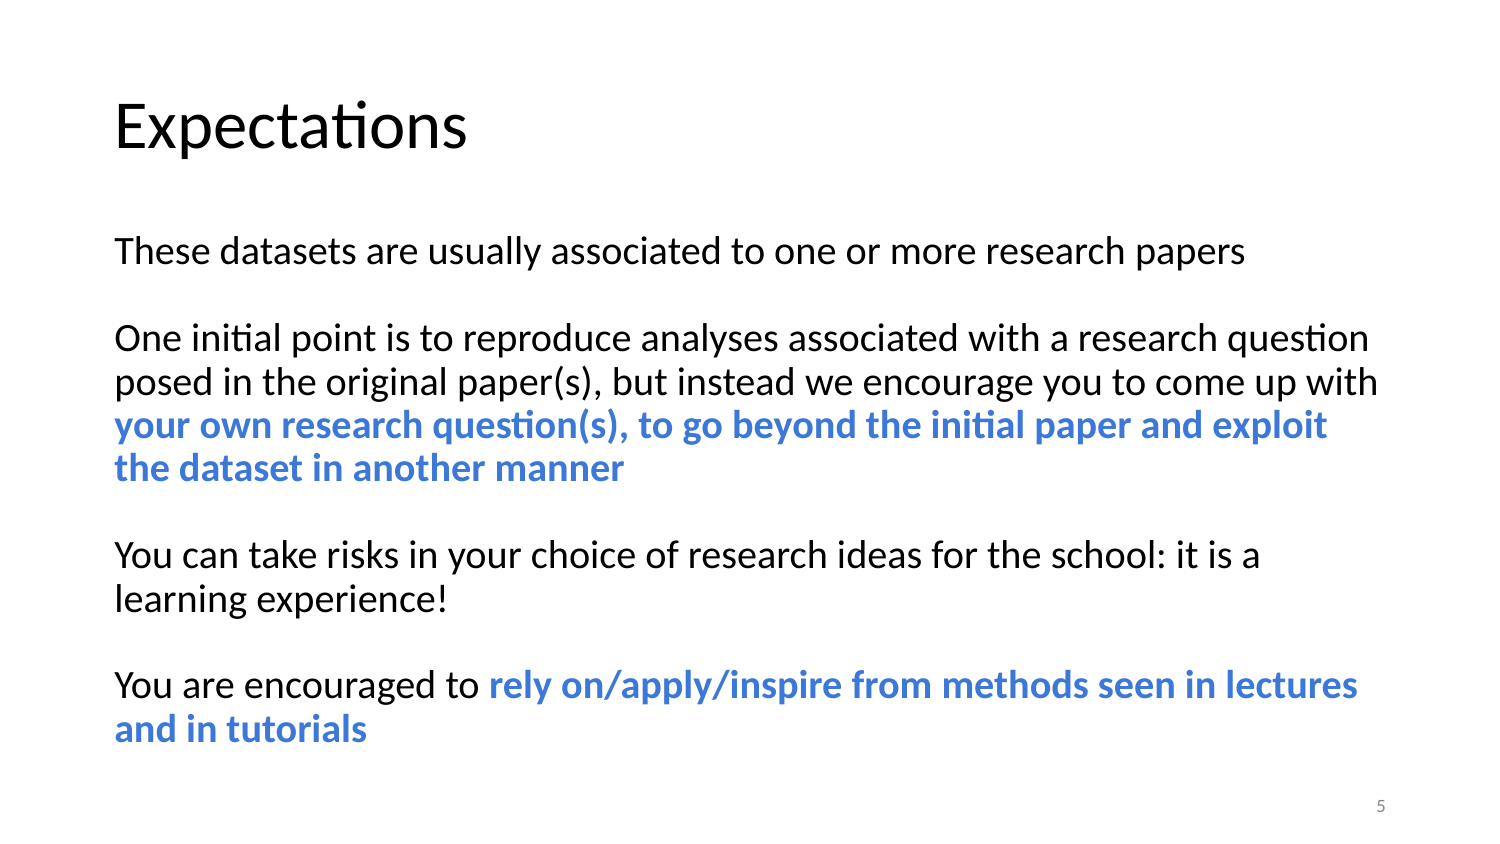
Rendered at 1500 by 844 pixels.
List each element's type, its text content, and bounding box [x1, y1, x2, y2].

title Expectations [103, 44, 1397, 208]
list These datasets are usually associated to one or more research papers One initial point is to reproduce analyses associated with a research question posed in the original paper(s), but instead we encourage you to come up with your own research question(s), to go beyond the initial paper and exploit the dataset in another manner You can take risks in your choice of research ideas for the school: it is a learning experience! You are encouraged to rely on/apply/inspire from methods seen in lectures and in tutorials [103, 224, 1397, 760]
slide_number ‹#› [1059, 782, 1397, 827]
